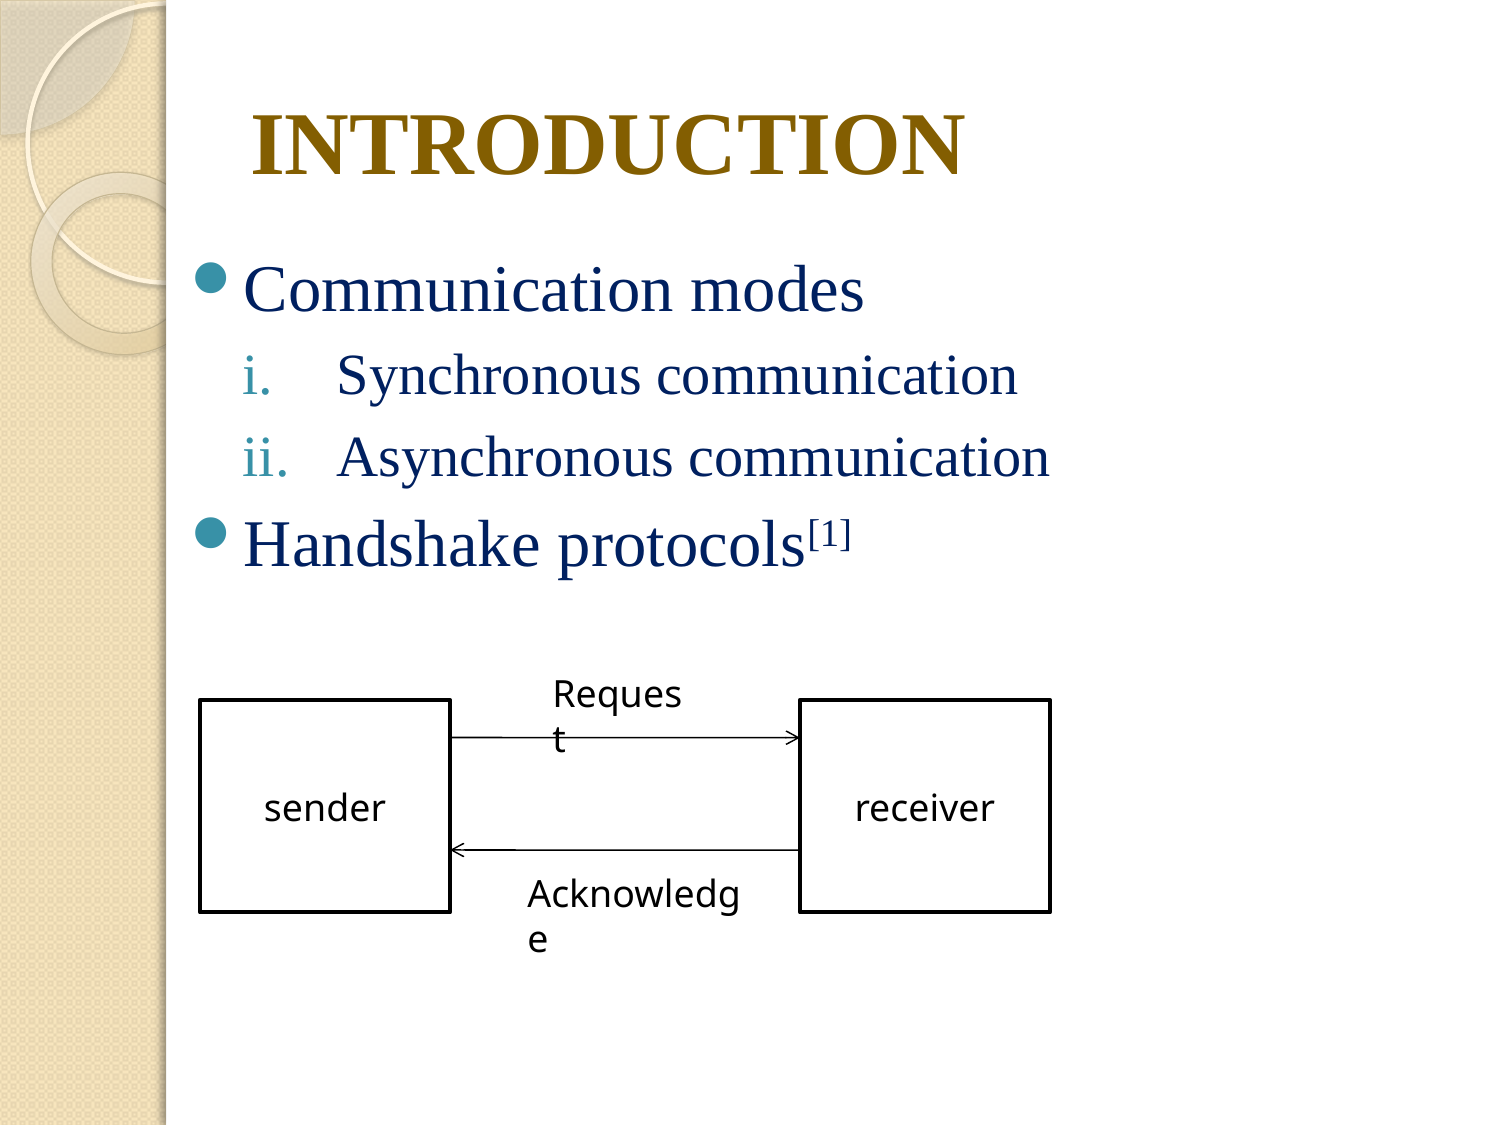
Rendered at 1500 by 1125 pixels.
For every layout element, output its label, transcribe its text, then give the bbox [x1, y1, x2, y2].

list Communication modes Synchronous communication Asynchronous communication Handshake protocols[1] [162, 237, 1466, 1025]
text_box sender [198, 698, 452, 914]
text_box Acknowledge [512, 862, 763, 968]
title INTRODUCTION [235, 45, 1466, 233]
text_box Request [537, 747, 700, 768]
text_box receiver [798, 698, 1052, 914]
text_box Request [537, 662, 700, 734]
